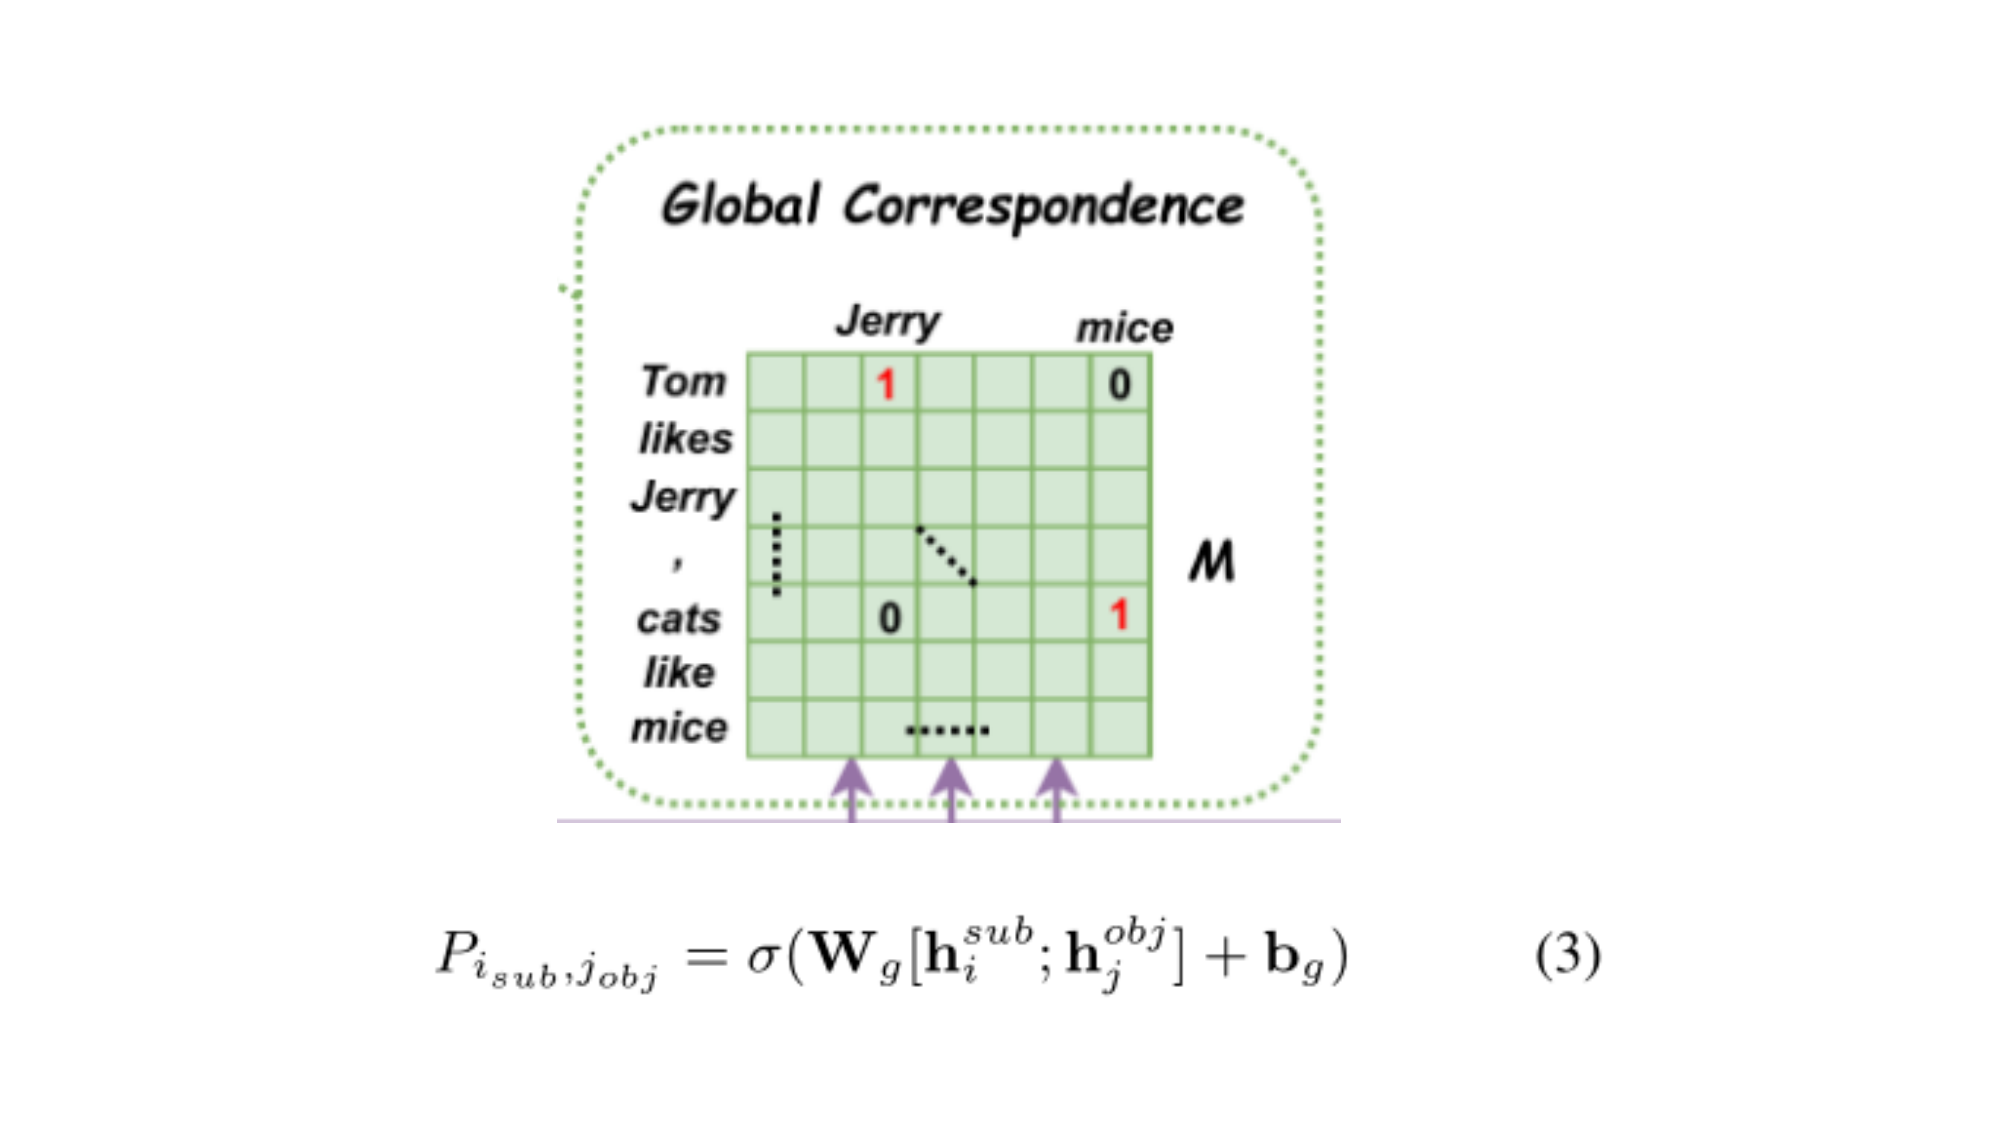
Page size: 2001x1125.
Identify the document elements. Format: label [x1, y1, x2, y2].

picture [556, 112, 1341, 823]
picture [413, 898, 1649, 1013]
